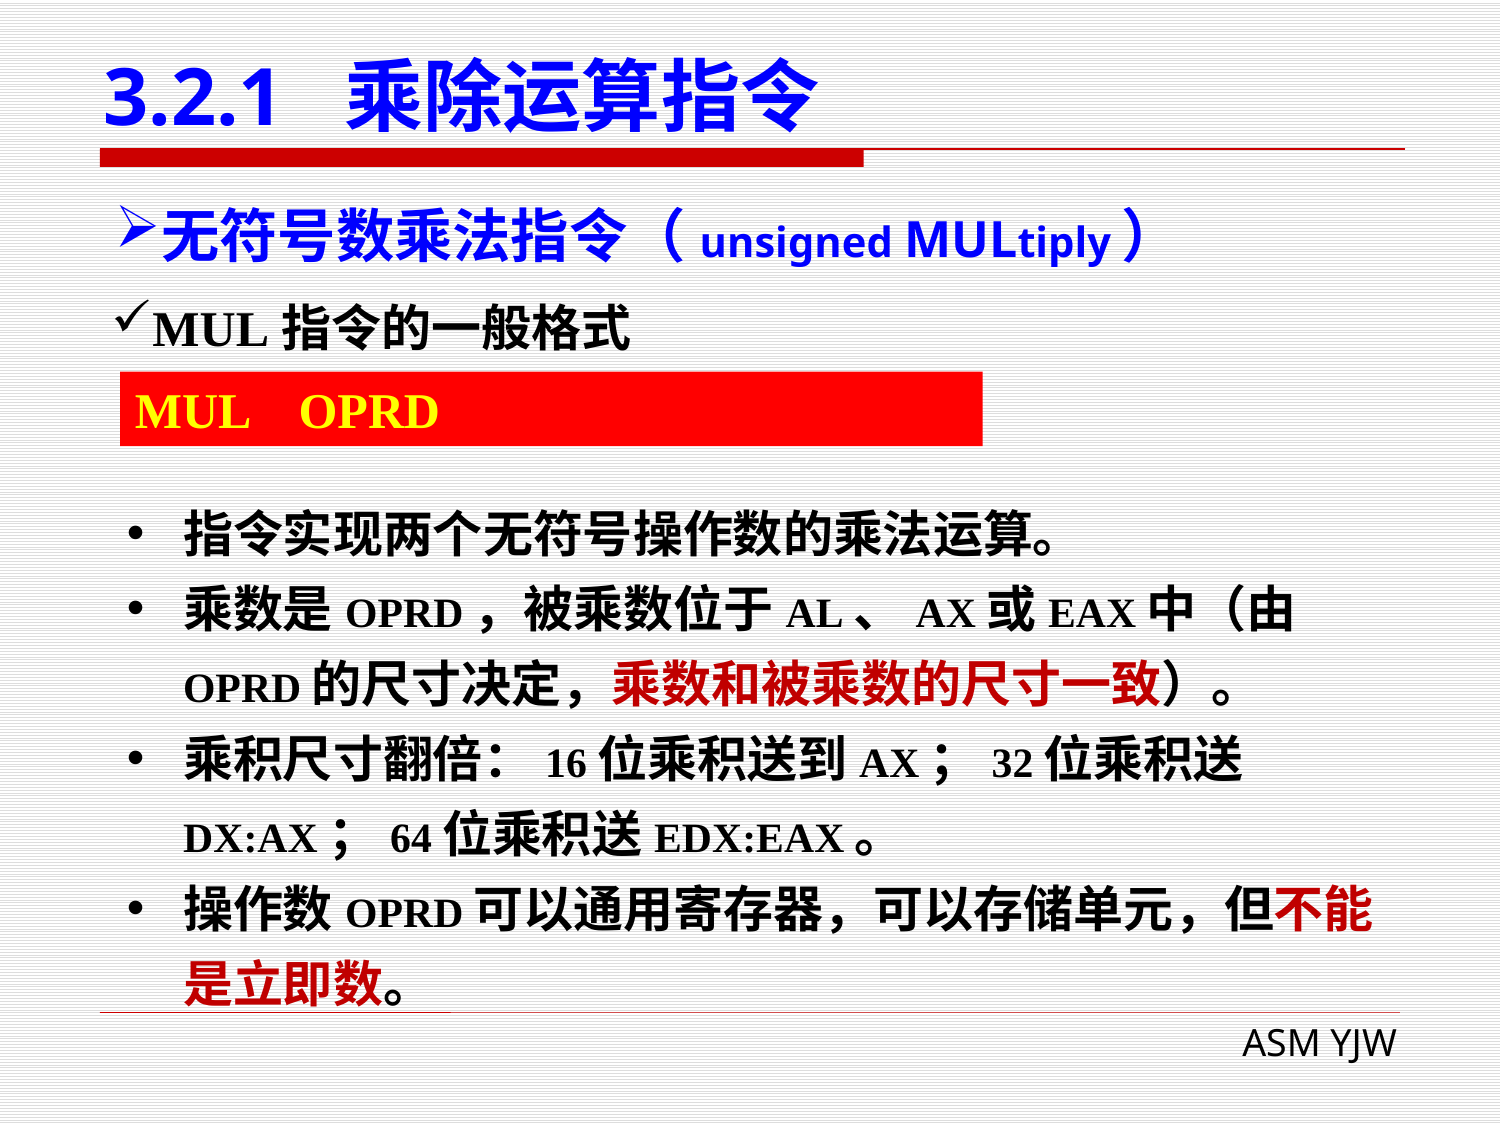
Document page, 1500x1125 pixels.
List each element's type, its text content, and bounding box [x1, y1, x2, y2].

title 3.2.1 乘除运算指令 [88, 42, 1448, 149]
text_box MUL指令的一般格式 [96, 289, 1197, 364]
text_box 无符号数乘法指令（unsigned MULtiply） [100, 191, 1400, 277]
text_box 指令实现两个无符号操作数的乘法运算。 乘数是OPRD，被乘数位于AL、AX或EAX中（由OPRD的尺寸决定，乘数和被乘数的尺寸一致）。 乘积尺寸翻倍：16位乘积送到AX；32位乘积送DX:AX；64位乘积送EDX:EAX。 操作数OPRD可以通用寄存器，可以存储单元，但不能是立即数。 [112, 479, 1400, 1020]
text_box MUL OPRD [120, 371, 983, 447]
